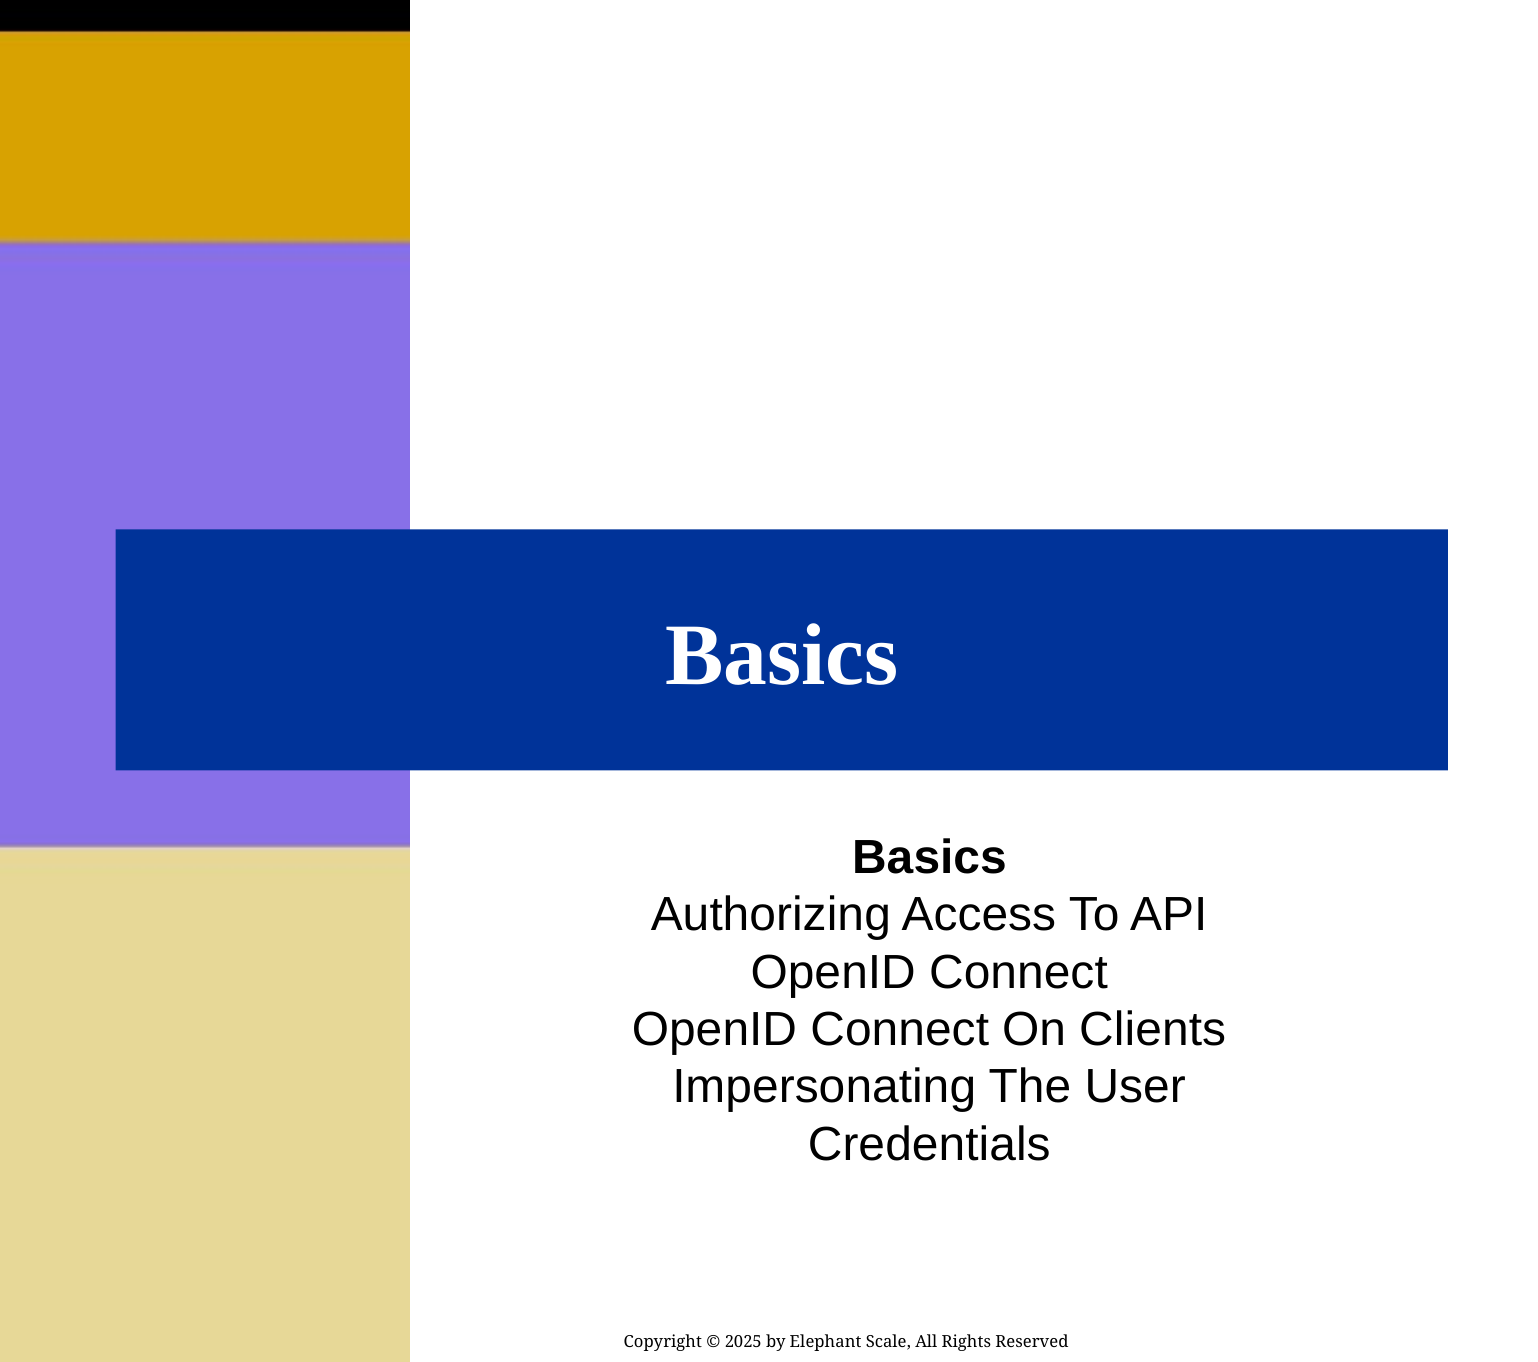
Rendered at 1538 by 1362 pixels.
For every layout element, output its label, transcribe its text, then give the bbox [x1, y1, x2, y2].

text_box Copyright © 2025 by Elephant Scale, All Rights Reserved [608, 1322, 1085, 1358]
subtitle Basics Authorizing Access To API OpenID Connect OpenID Connect On Clients Impersonating The User Credentials [409, 817, 1450, 884]
picture [0, 0, 410, 1362]
title Basics [115, 529, 1449, 771]
